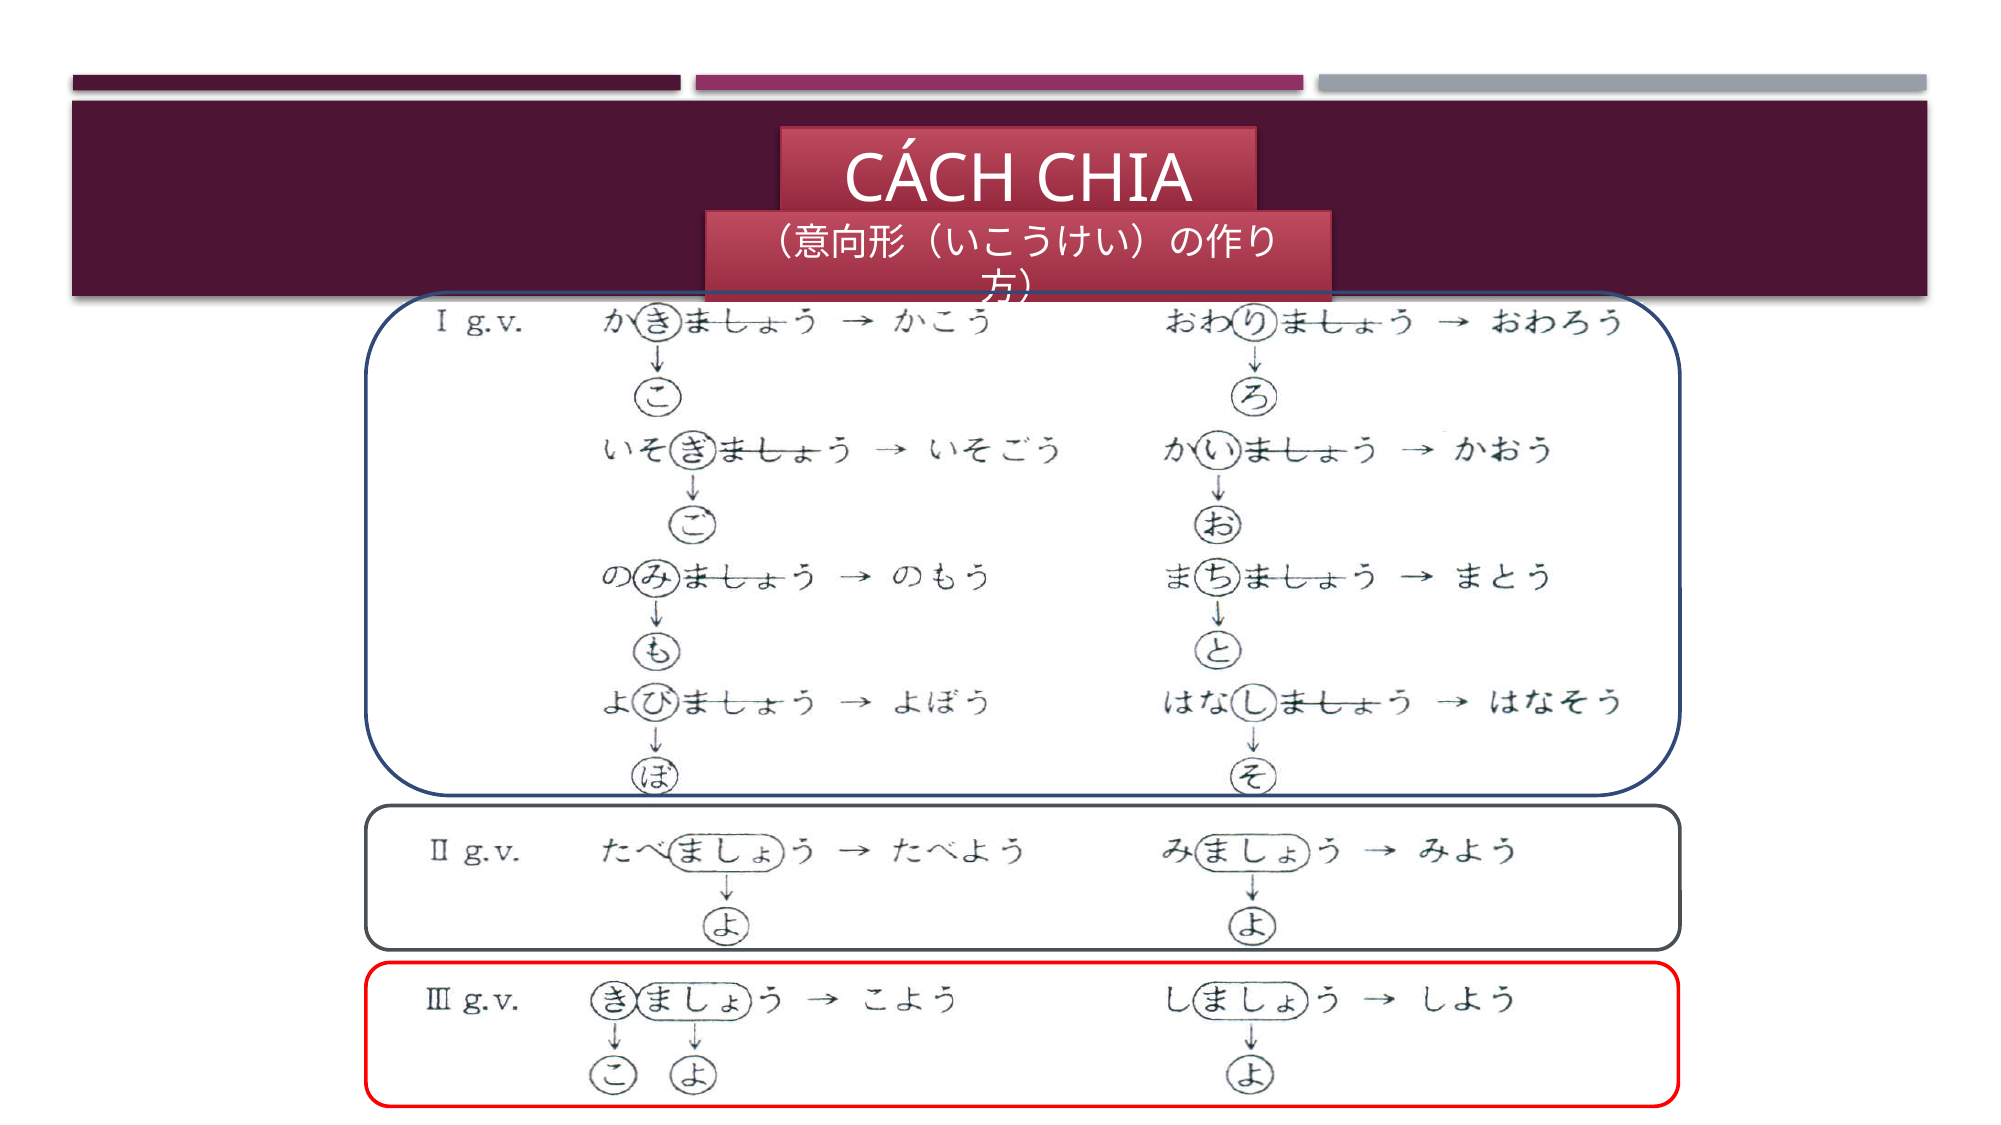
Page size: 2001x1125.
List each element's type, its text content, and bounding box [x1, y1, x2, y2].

text_box [364, 960, 1681, 1109]
text_box （意向形（いこうけい）の作り方） [705, 210, 1332, 290]
text_box [1648, 803, 1682, 952]
text_box [364, 803, 397, 952]
text_box CÁCH CHIA [780, 126, 1257, 208]
text_box [364, 308, 397, 780]
text_box [1647, 307, 1682, 780]
text_box [410, 290, 1636, 300]
picture [403, 301, 1643, 1097]
